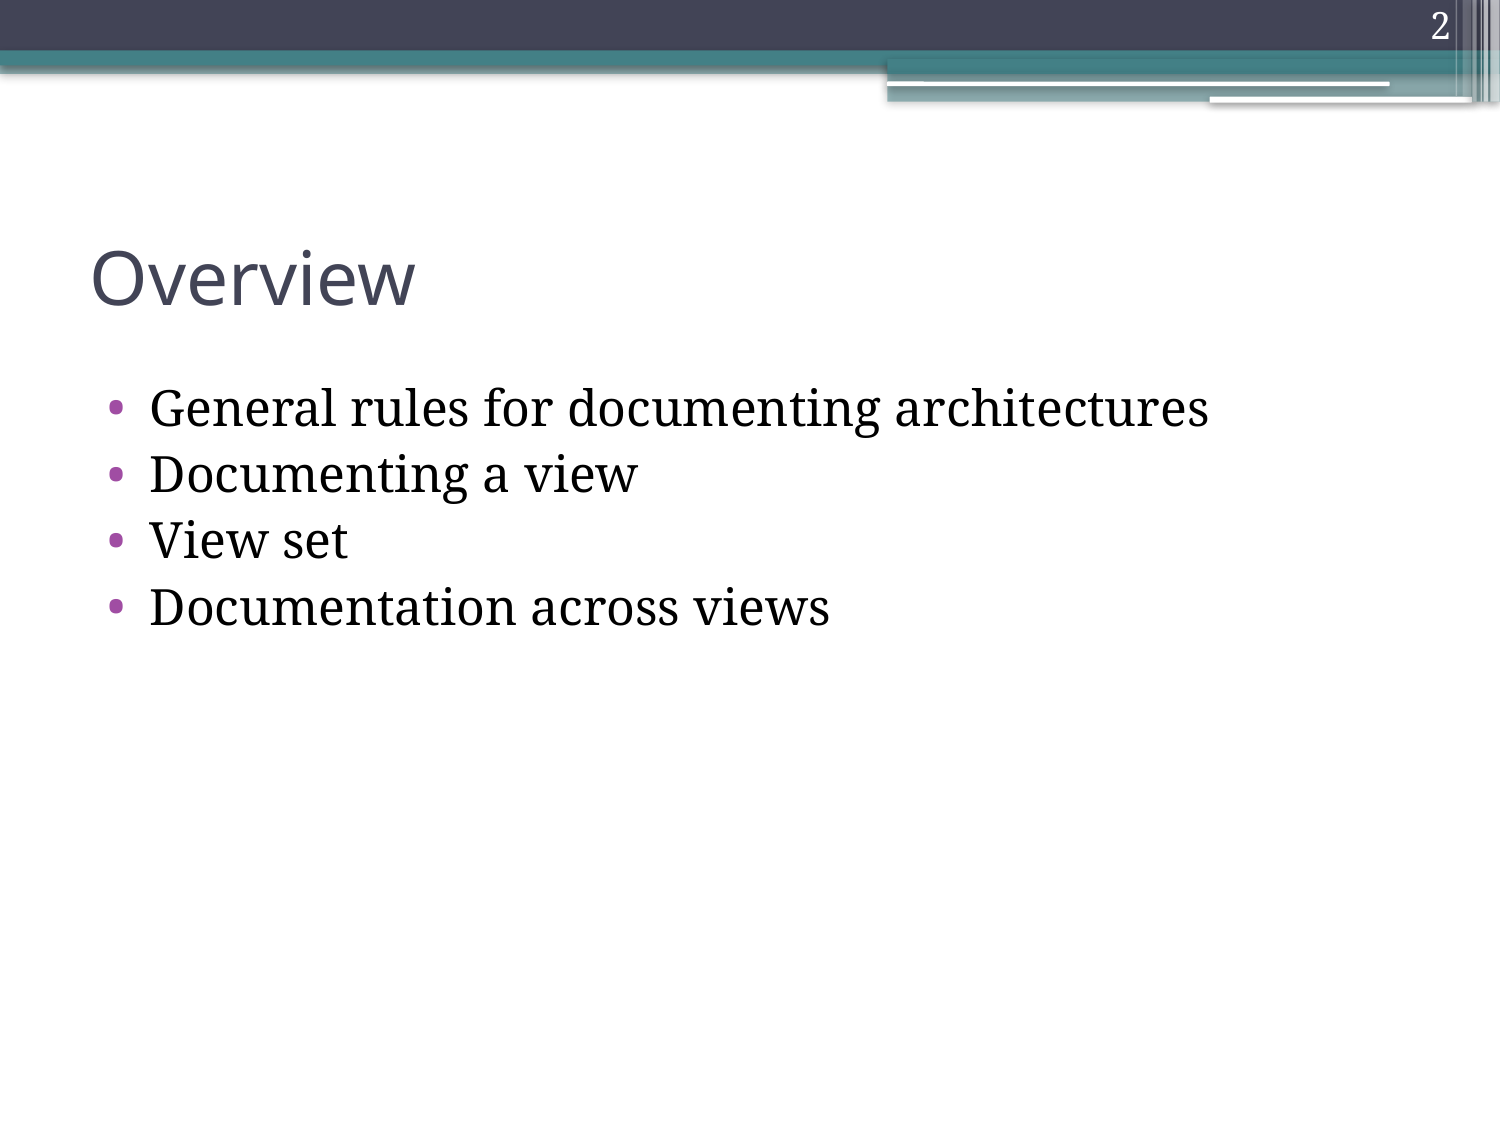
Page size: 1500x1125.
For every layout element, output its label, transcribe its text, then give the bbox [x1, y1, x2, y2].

title Overview [75, 187, 1425, 363]
slide_number 2 [1341, 0, 1466, 61]
list General rules for documenting architectures Documenting a view View set Documentation across views [75, 368, 1425, 1079]
